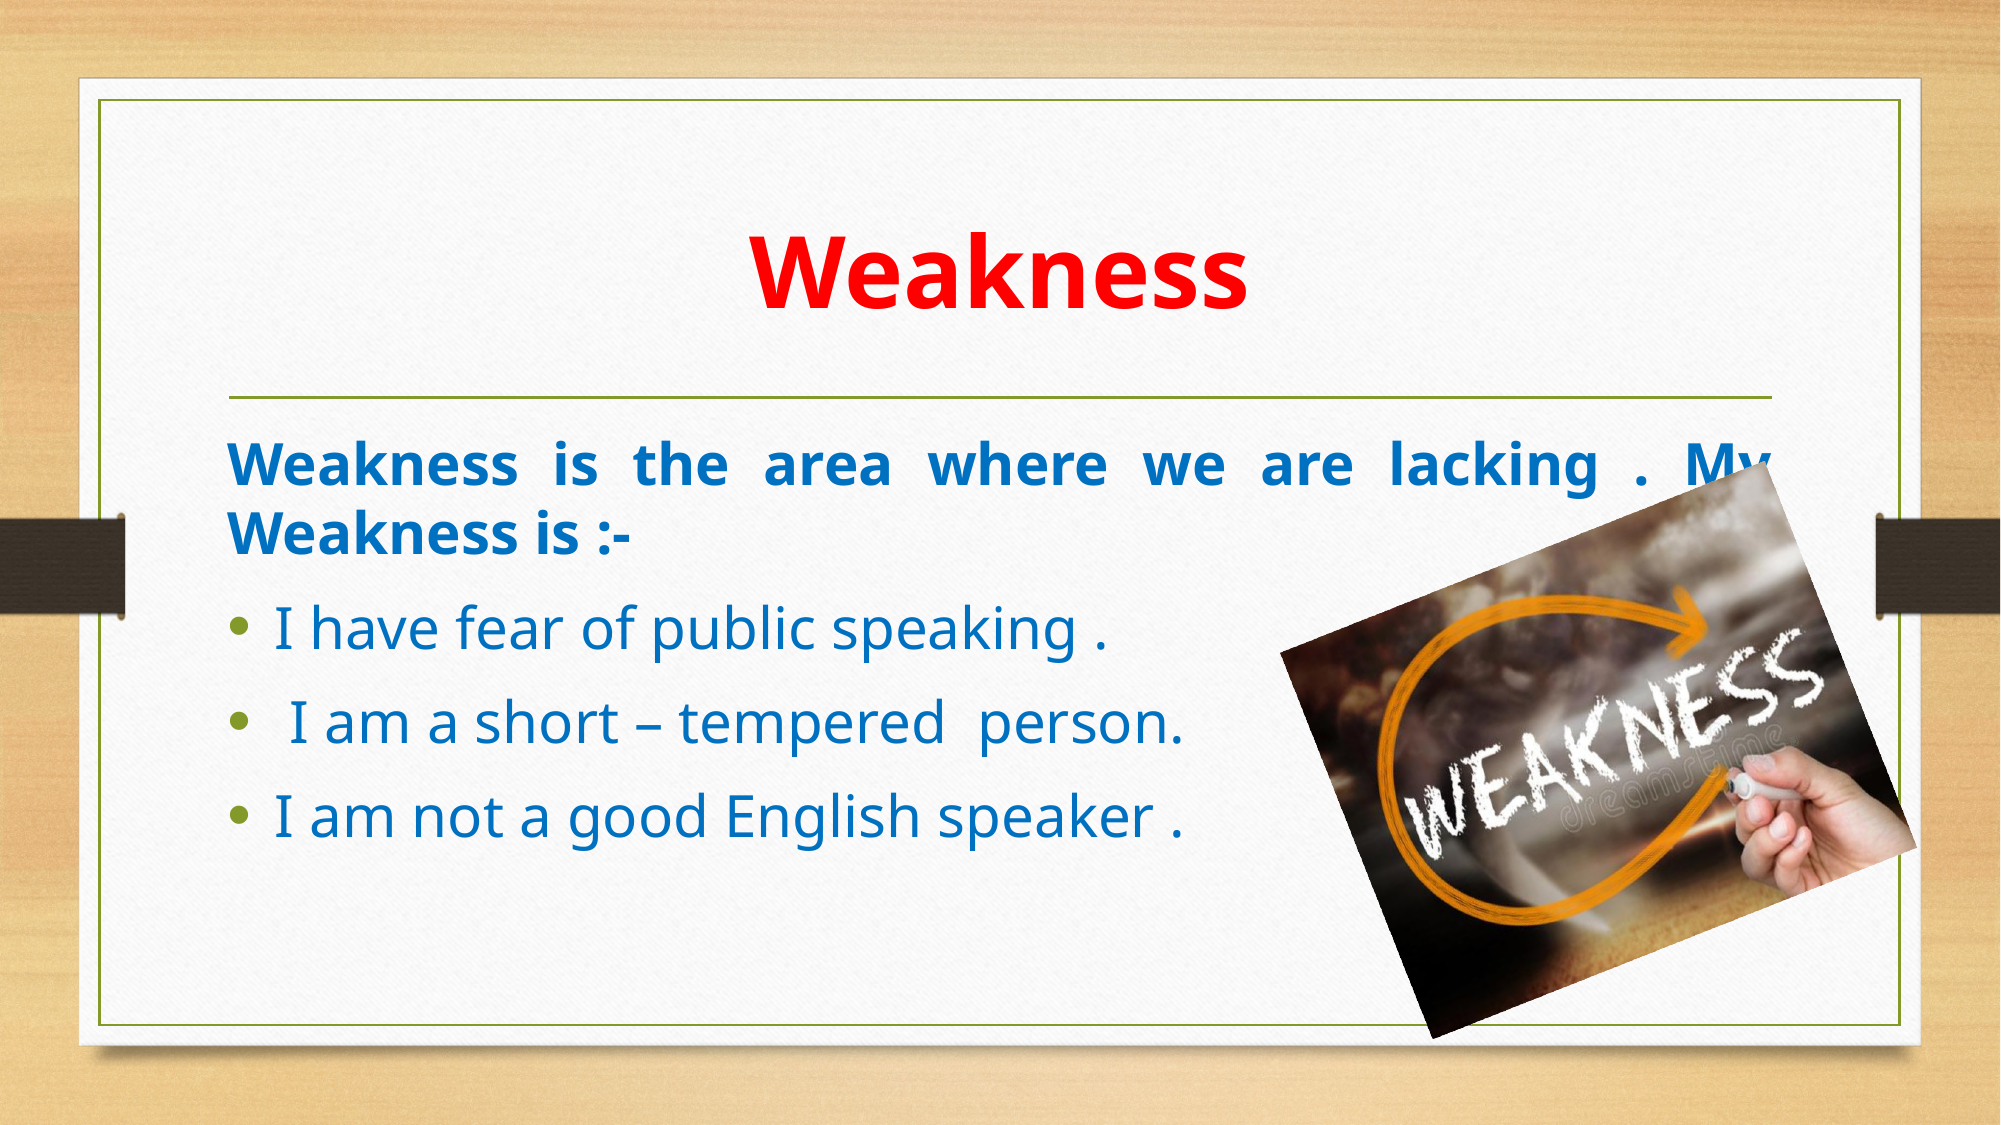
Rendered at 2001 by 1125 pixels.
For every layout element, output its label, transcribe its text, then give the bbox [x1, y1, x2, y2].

picture [0, 0, 2001, 1125]
list Weakness is the area where we are lacking . My Weakness is :- I have fear of public speaking . I am a short – tempered person. I am not a good English speaker . [212, 419, 1788, 964]
title Weakness [212, 161, 1788, 375]
